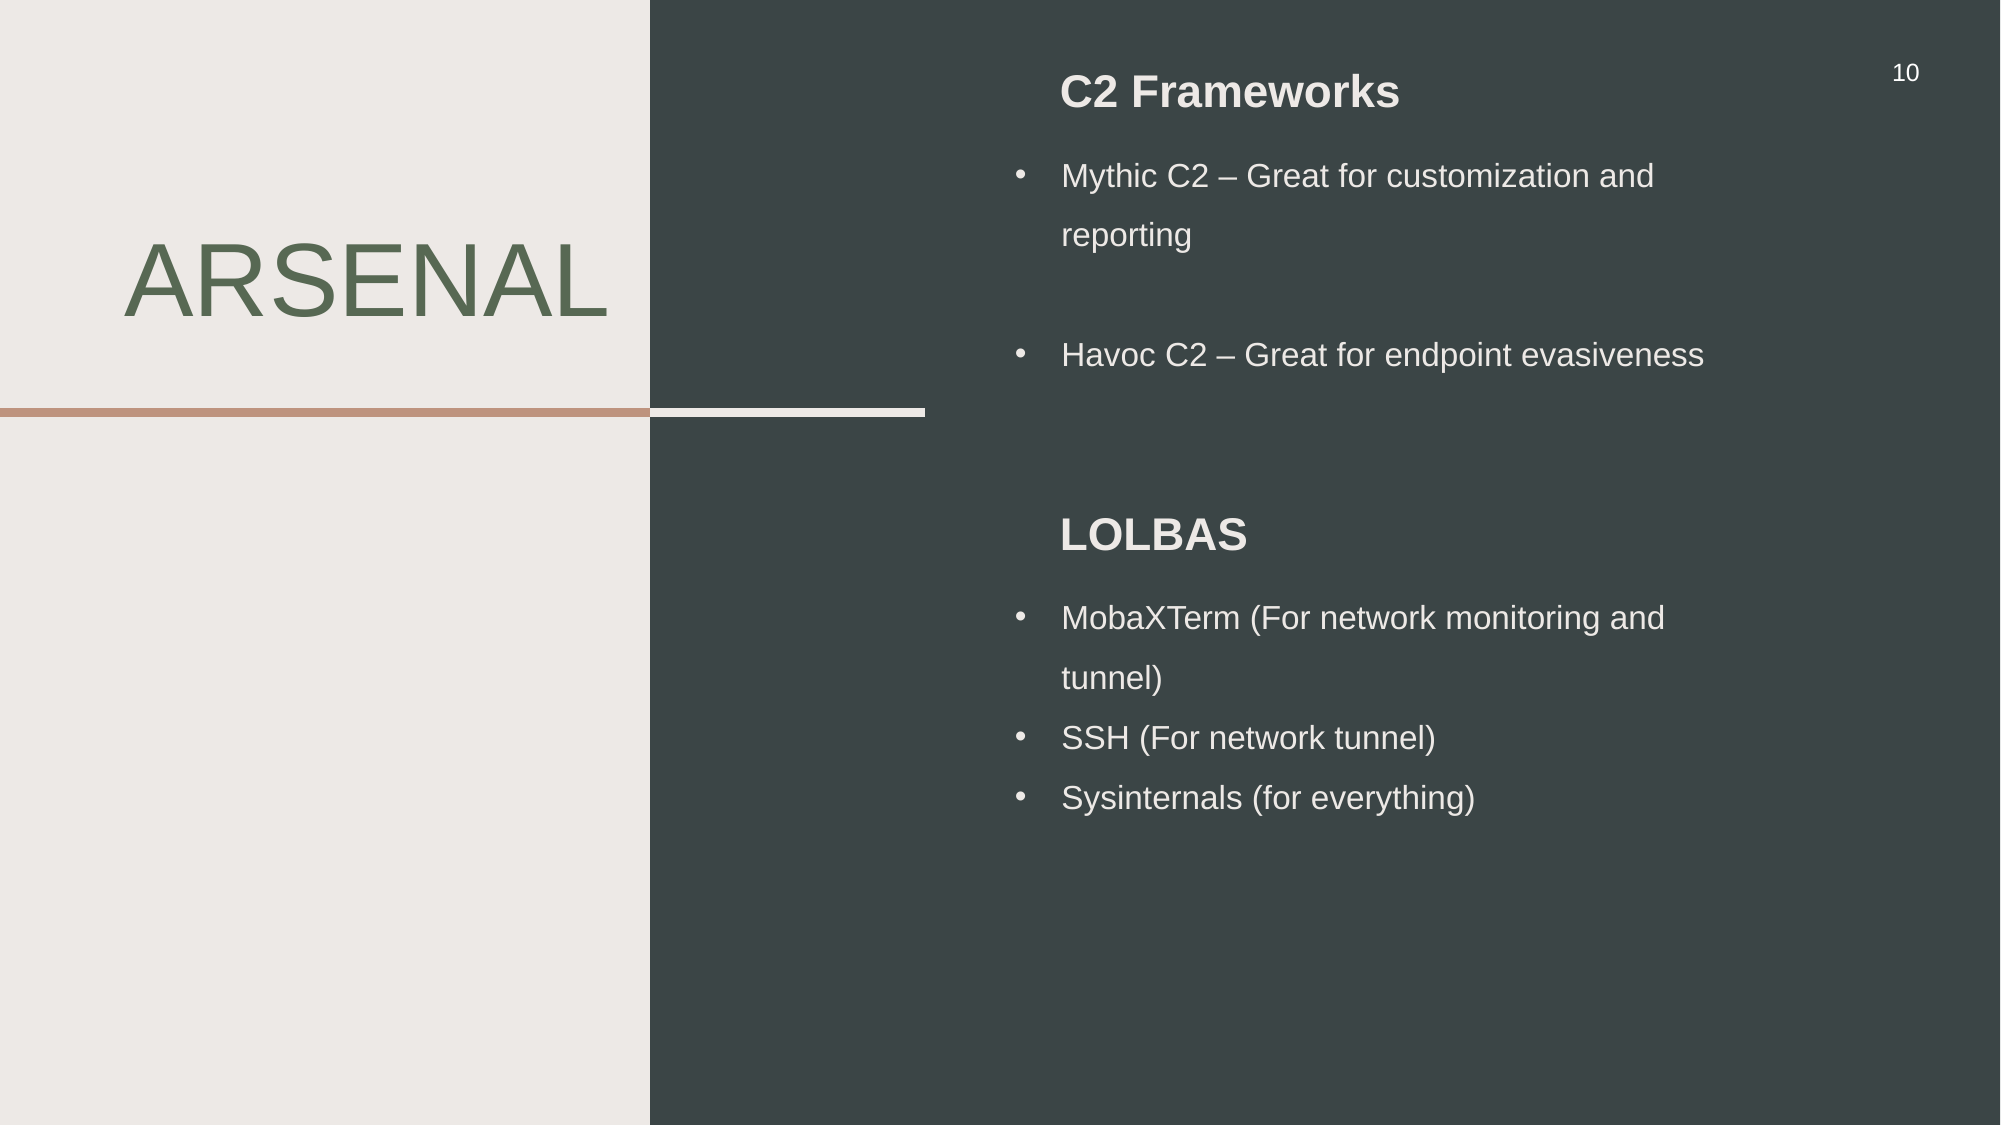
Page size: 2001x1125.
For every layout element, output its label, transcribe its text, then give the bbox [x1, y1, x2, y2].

list MobaXTerm (For network monitoring and tunnel) SSH (For network tunnel) Sysinternals (for everything) [999, 569, 1780, 846]
slide_number 10 [1660, 49, 1935, 95]
list Mythic C2 – Great for customization and reporting Havoc C2 – Great for endpoint evasiveness [999, 126, 1780, 403]
title Arsenal [109, 229, 905, 506]
list LOLBAS [1044, 497, 1837, 578]
list C2 Frameworks [1044, 54, 1837, 135]
